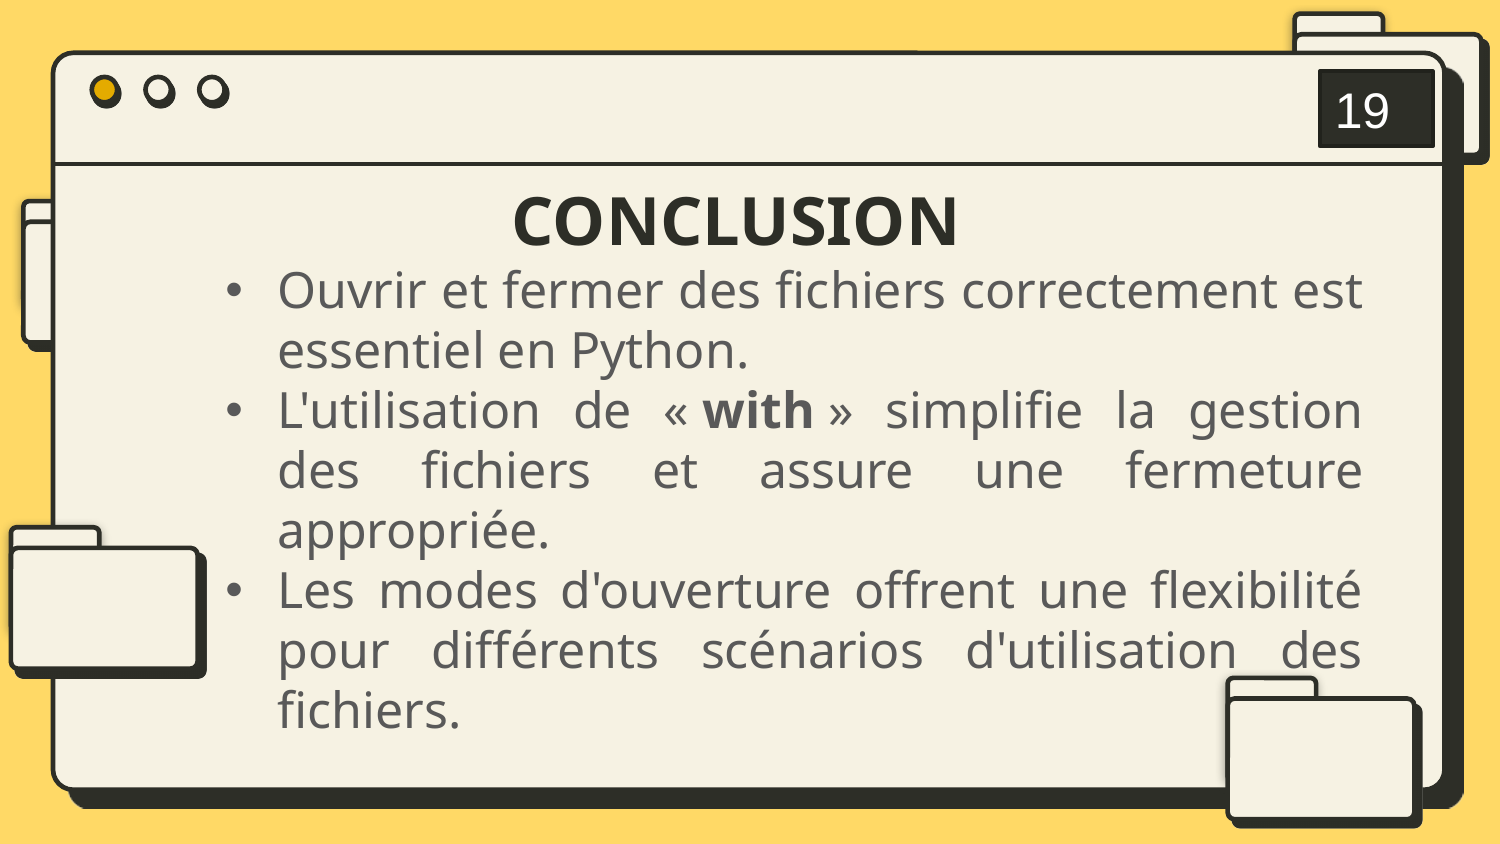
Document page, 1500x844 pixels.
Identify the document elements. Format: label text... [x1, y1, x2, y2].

title CONCLUSION [467, 184, 1005, 269]
subtitle Ouvrir et fermer des fichiers correctement est essentiel en Python. L'utilisation de « with » simplifie la gestion des fichiers et assure une fermeture appropriée. Les modes d'ouverture offrent une flexibilité pour différents scénarios d'utilisation des fichiers. [187, 278, 1379, 719]
text_box 19 [1318, 69, 1435, 148]
